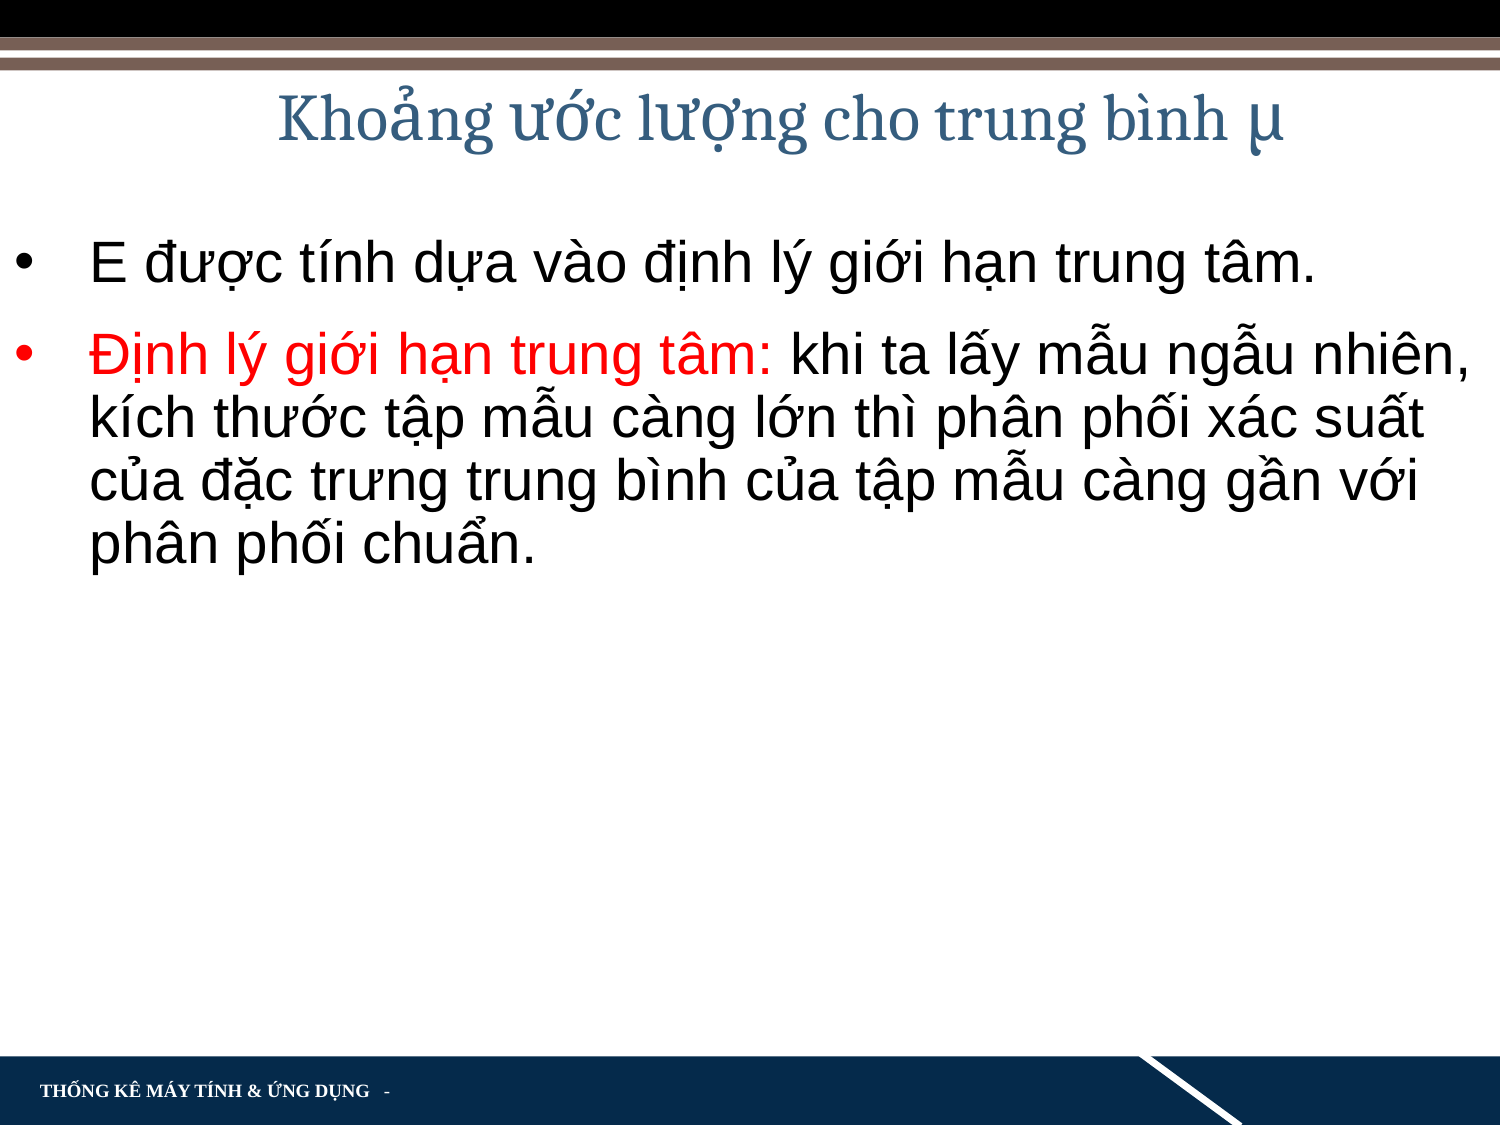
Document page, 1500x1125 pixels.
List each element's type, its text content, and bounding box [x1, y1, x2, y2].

text_box E được tính dựa vào định lý giới hạn trung tâm. Định lý giới hạn trung tâm: khi ta lấy mẫu ngẫu nhiên, kích thước tập mẫu càng lớn thì phân phối xác suất của đặc trưng trung bình của tập mẫu càng gần với phân phối chuẩn. [0, 224, 1500, 768]
title Khoảng ước lượng cho trung bình μ [63, 75, 1500, 224]
